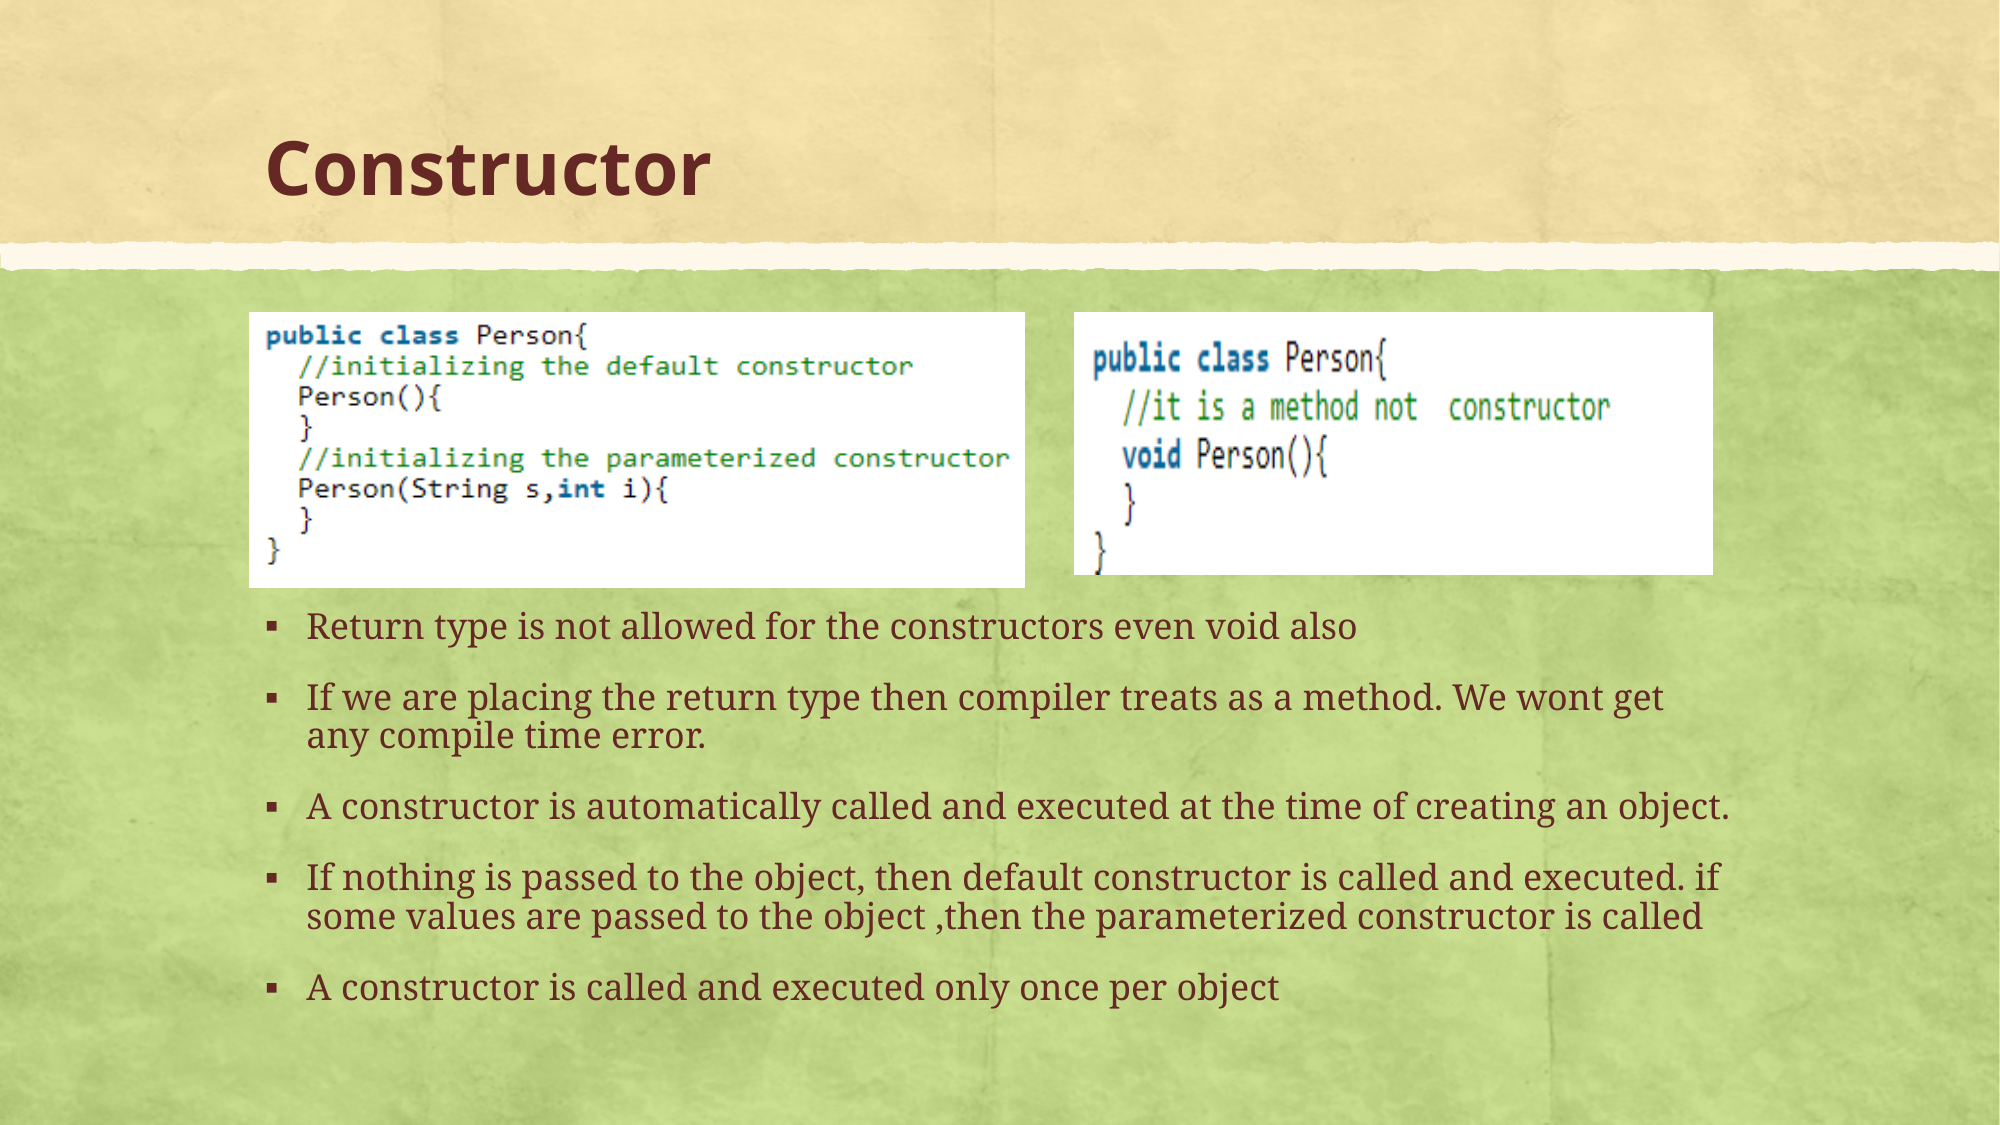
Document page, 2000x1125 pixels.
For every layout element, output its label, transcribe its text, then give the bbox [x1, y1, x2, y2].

picture [249, 312, 1025, 588]
picture [1074, 312, 1713, 575]
list Return type is not allowed for the constructors even void also If we are placing the return type then compiler treats as a method. We wont get any compile time error. A constructor is automatically called and executed at the time of creating an object. If nothing is passed to the object, then default constructor is called and executed. if some values are passed to the object ,then the parameterized constructor is called A constructor is called and executed only once per object [249, 312, 1750, 1088]
title Constructor [249, 31, 1750, 219]
